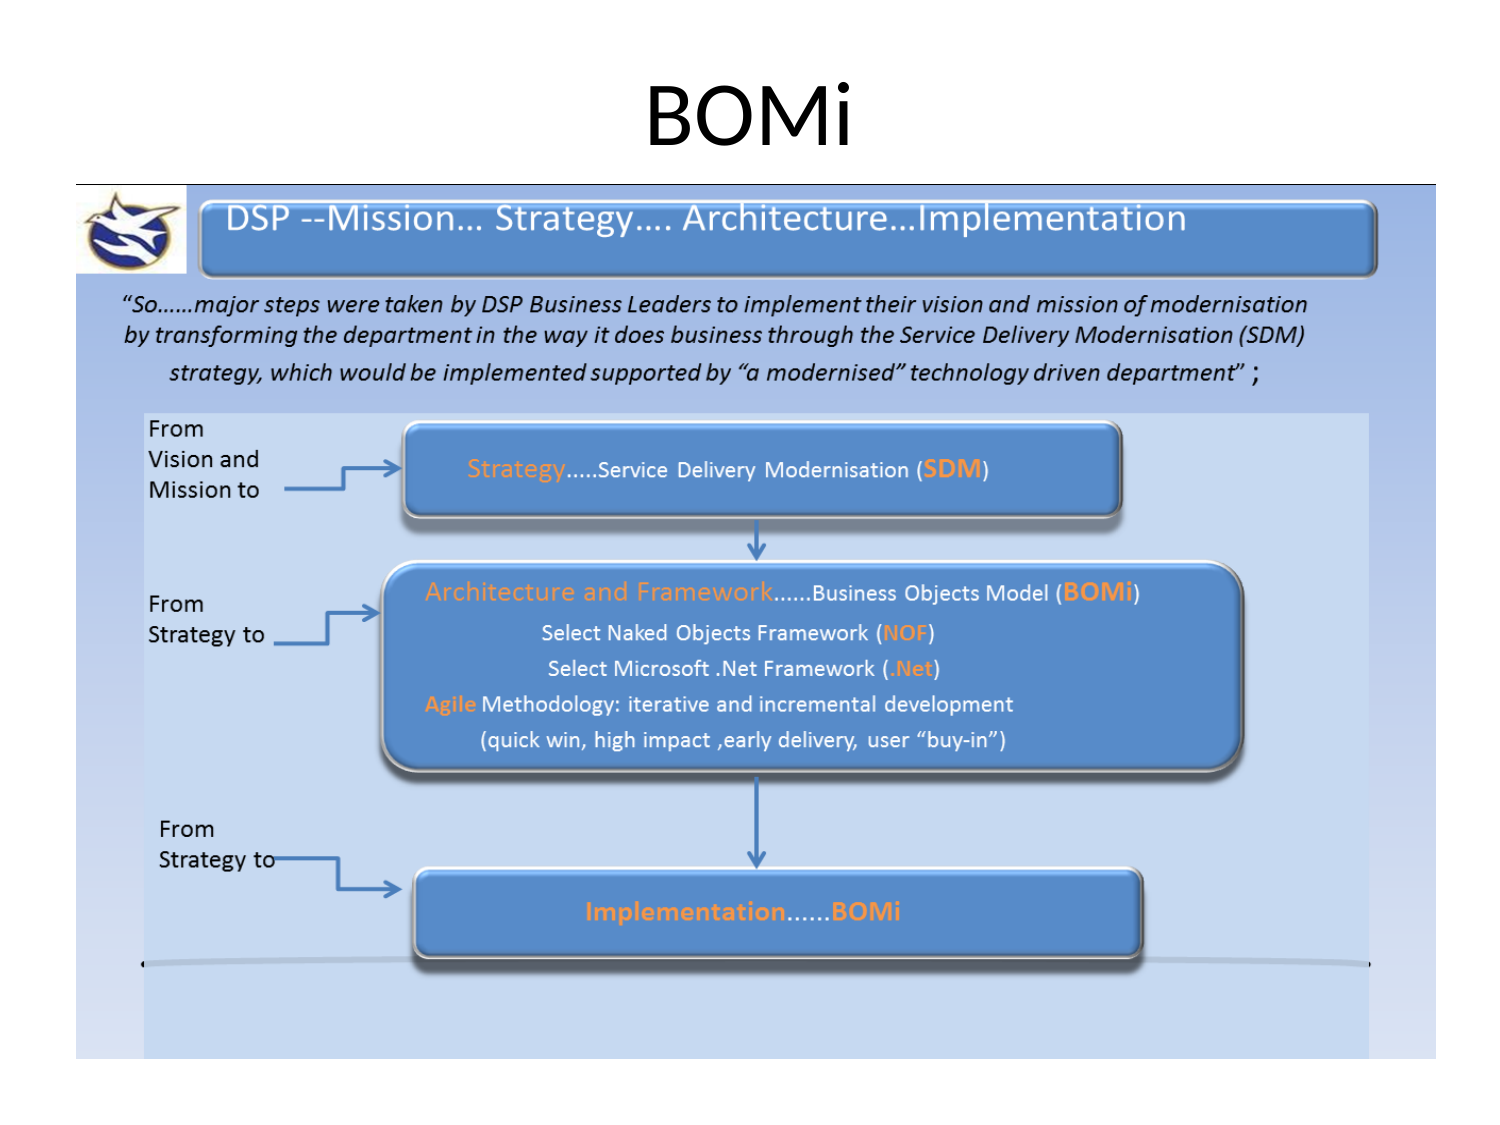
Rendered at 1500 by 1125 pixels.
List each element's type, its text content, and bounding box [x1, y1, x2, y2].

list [76, 184, 1436, 1059]
title BOMi [75, 45, 1425, 173]
